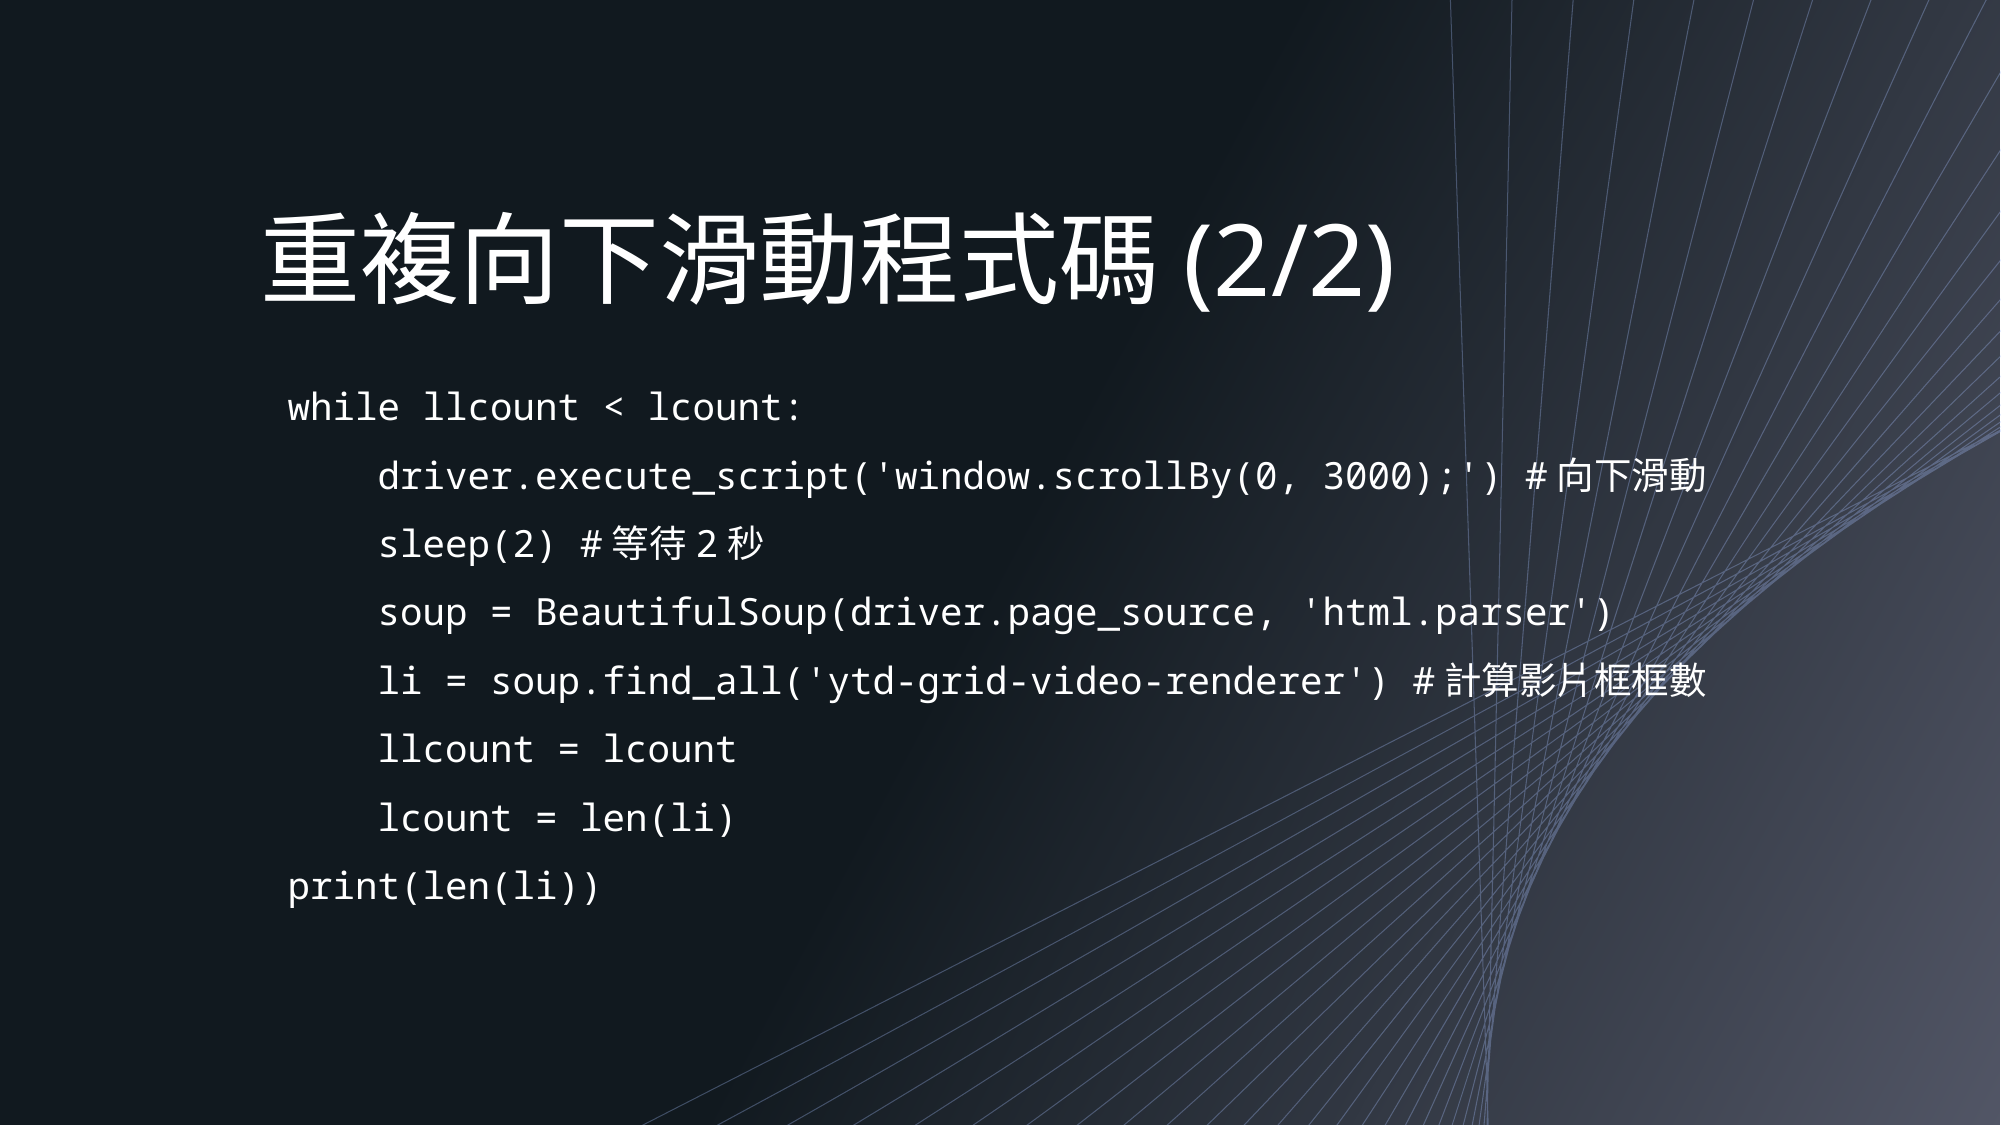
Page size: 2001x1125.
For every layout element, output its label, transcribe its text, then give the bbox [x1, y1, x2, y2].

title 重複向下滑動程式碼(2/2) [260, 84, 1740, 319]
list while llcount < lcount: driver.execute_script('window.scrollBy(0, 3000);') #向下滑動 sleep(2) #等待2秒 soup = BeautifulSoup(driver.page_source, 'html.parser') li = soup.find_all('ytd-grid-video-renderer') #計算影片框框數 llcount = lcount lcount = len(li) print(len(li)) [260, 376, 1740, 967]
